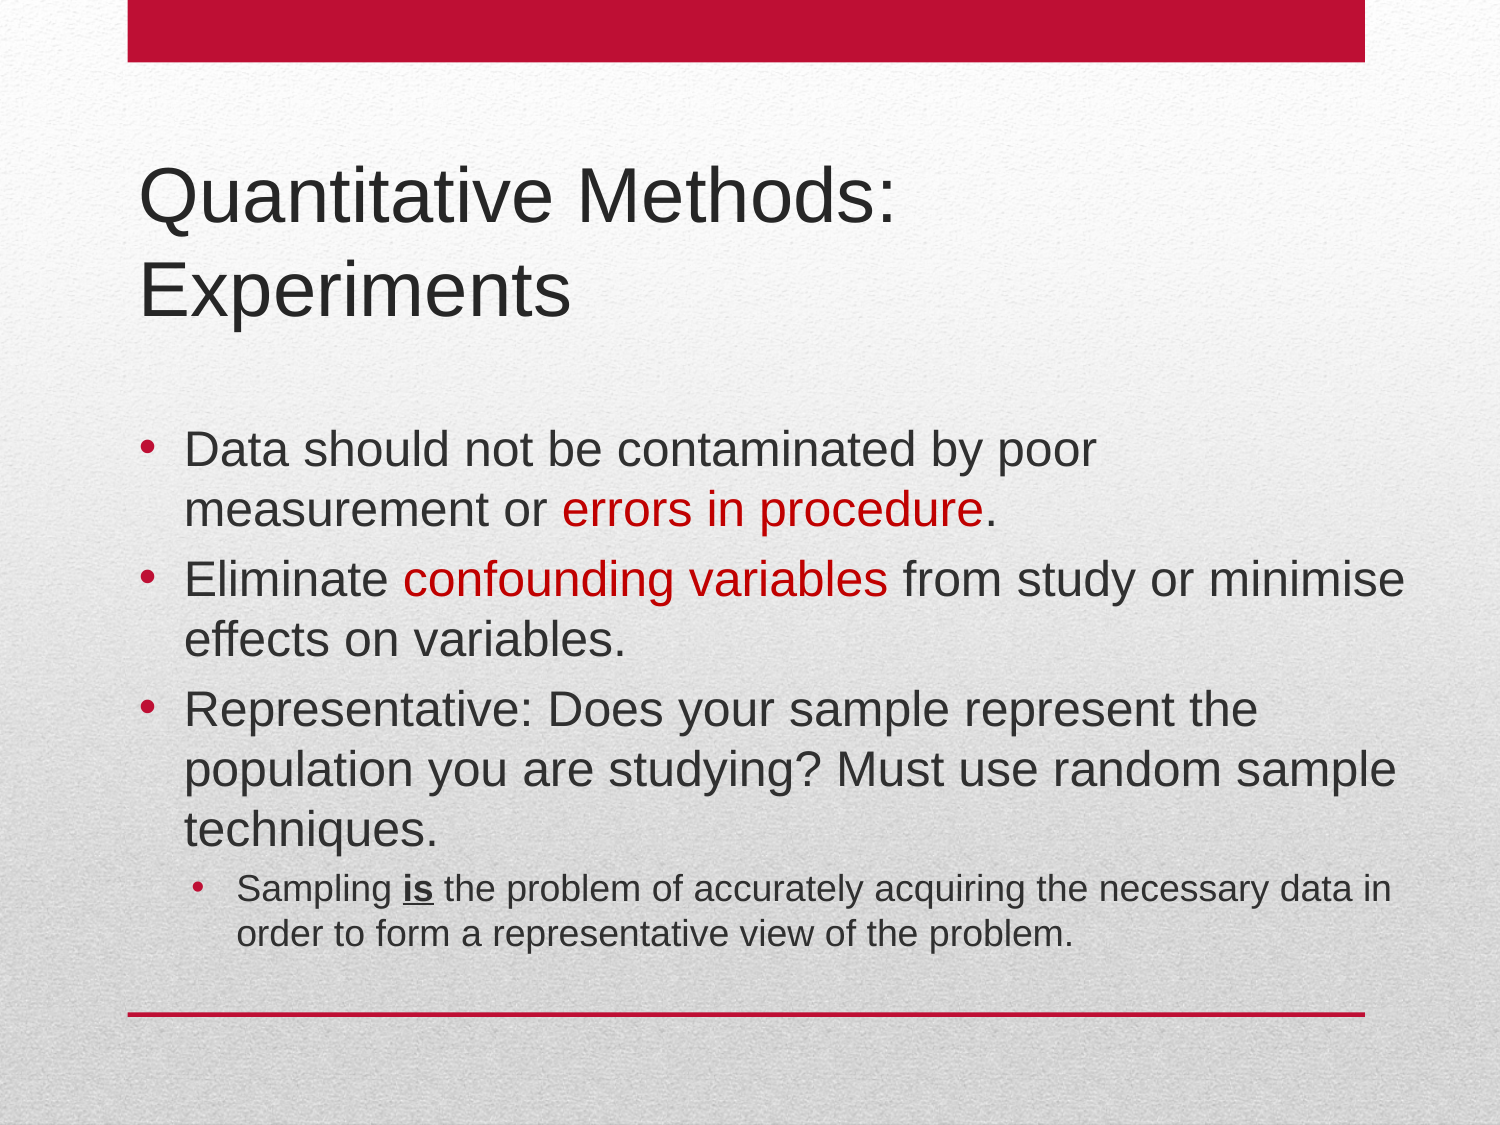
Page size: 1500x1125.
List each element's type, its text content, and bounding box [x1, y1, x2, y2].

text_box Data should not be contaminated by poor measurement or errors in procedure. Eliminate confounding variables from study or minimise effects on variables. Representative: Does your sample represent the population you are studying? Must use random sample techniques. Sampling is the problem of accurately acquiring the necessary data in order to form a representative view of the problem. [123, 408, 1424, 988]
text_box Quantitative Methods: Experiments [123, 137, 1237, 341]
